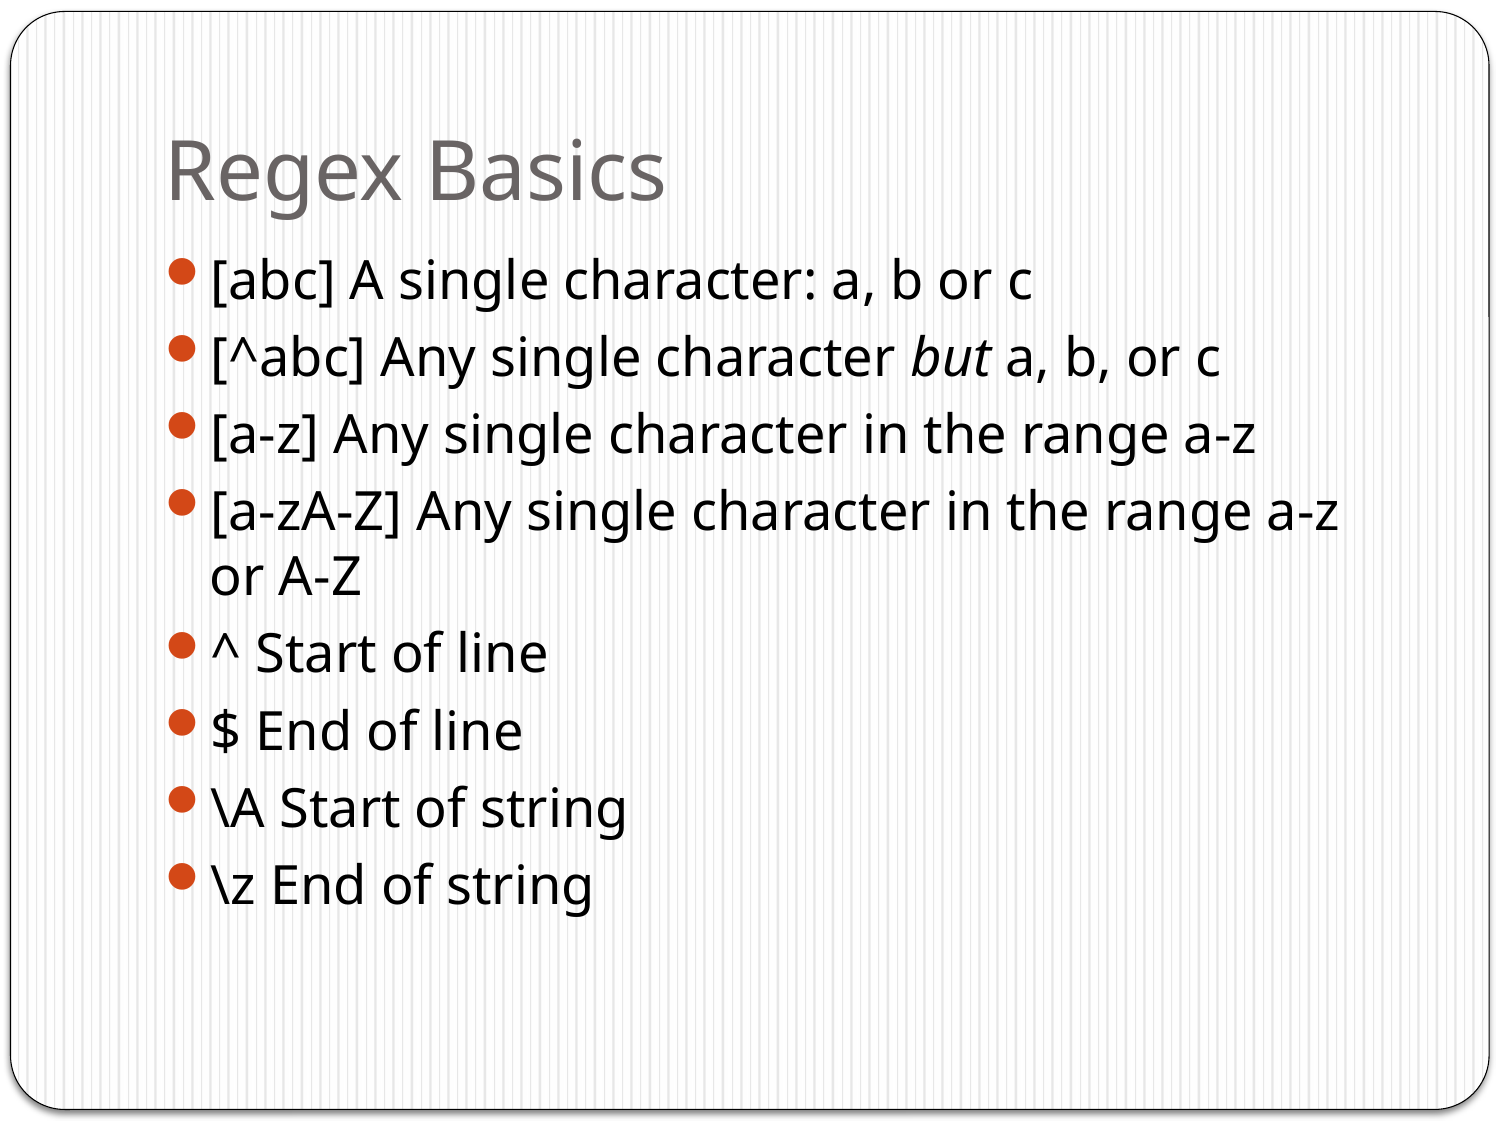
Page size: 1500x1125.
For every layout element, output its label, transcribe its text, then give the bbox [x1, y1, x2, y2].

list [abc] A single character: a, b or c [^abc] Any single character but a, b, or c [a-z] Any single character in the range a-z [a-zA-Z] Any single character in the range a-z or A-Z ^ Start of line $ End of line \A Start of string \z End of string [150, 237, 1425, 988]
title Regex Basics [150, 45, 1425, 233]
